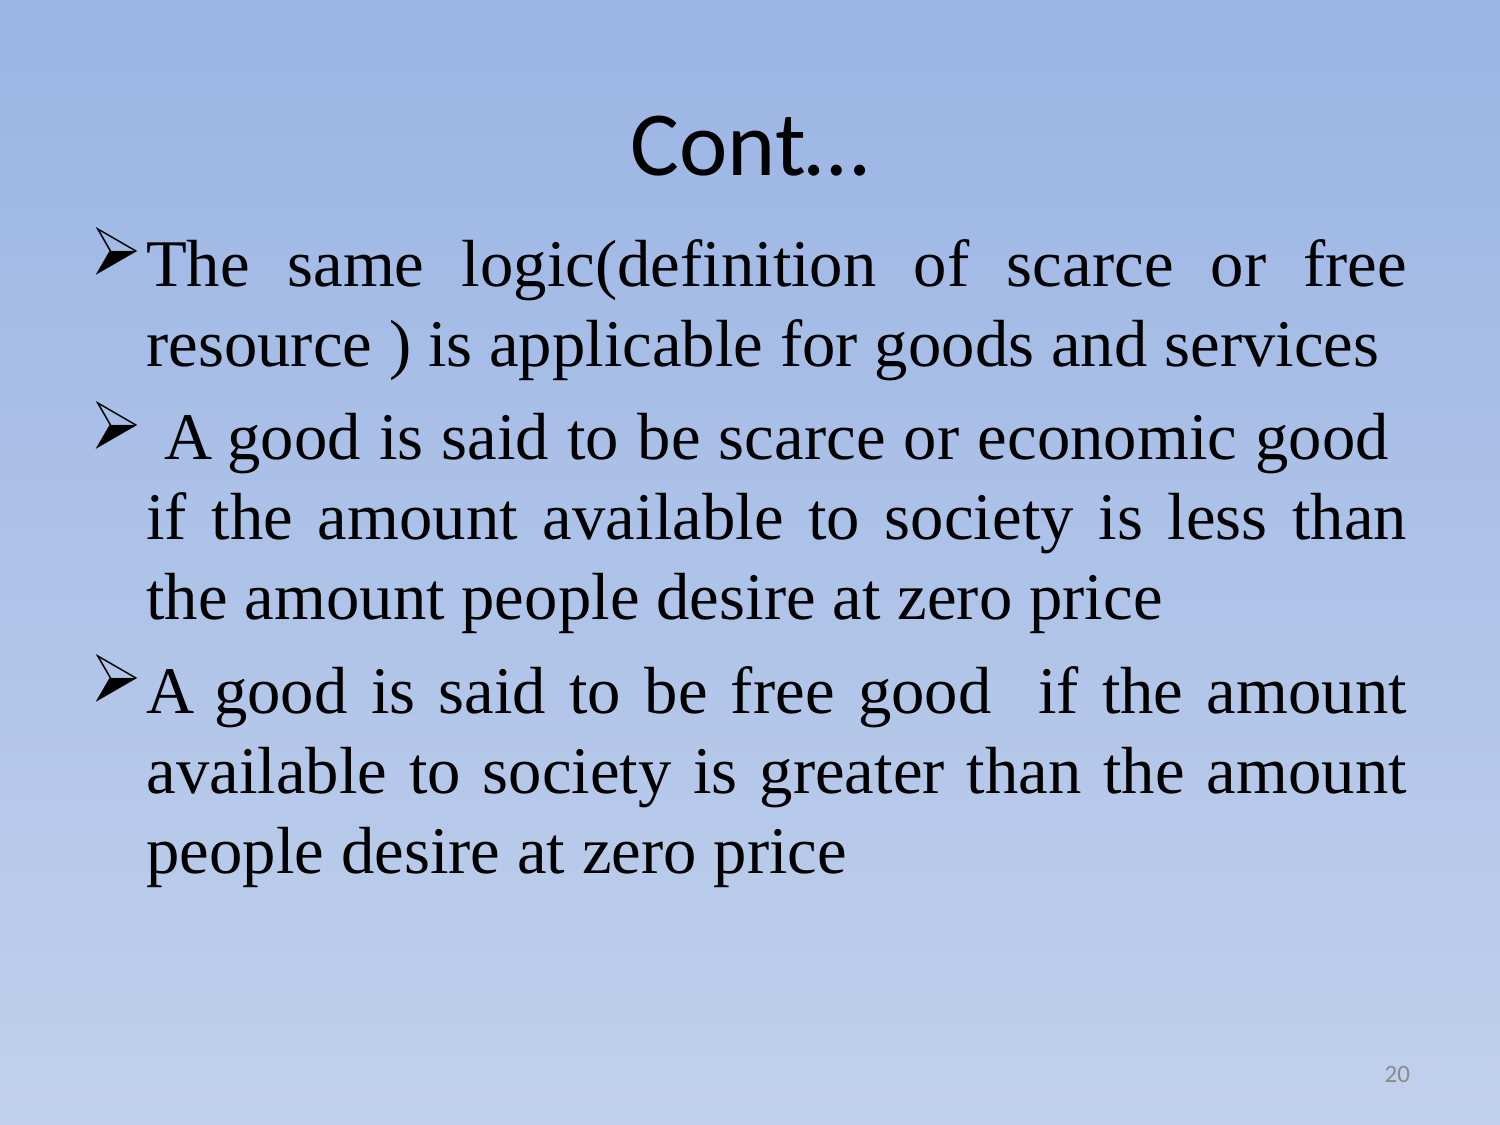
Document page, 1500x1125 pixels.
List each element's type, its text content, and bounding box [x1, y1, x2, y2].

list The same logic(definition of scarce or free resource ) is applicable for goods and services A good is said to be scarce or economic good if the amount available to society is less than the amount people desire at zero price A good is said to be free good if the amount available to society is greater than the amount people desire at zero price [75, 212, 1425, 1005]
slide_number 20 [1074, 1042, 1425, 1103]
title Cont… [75, 45, 1425, 212]
